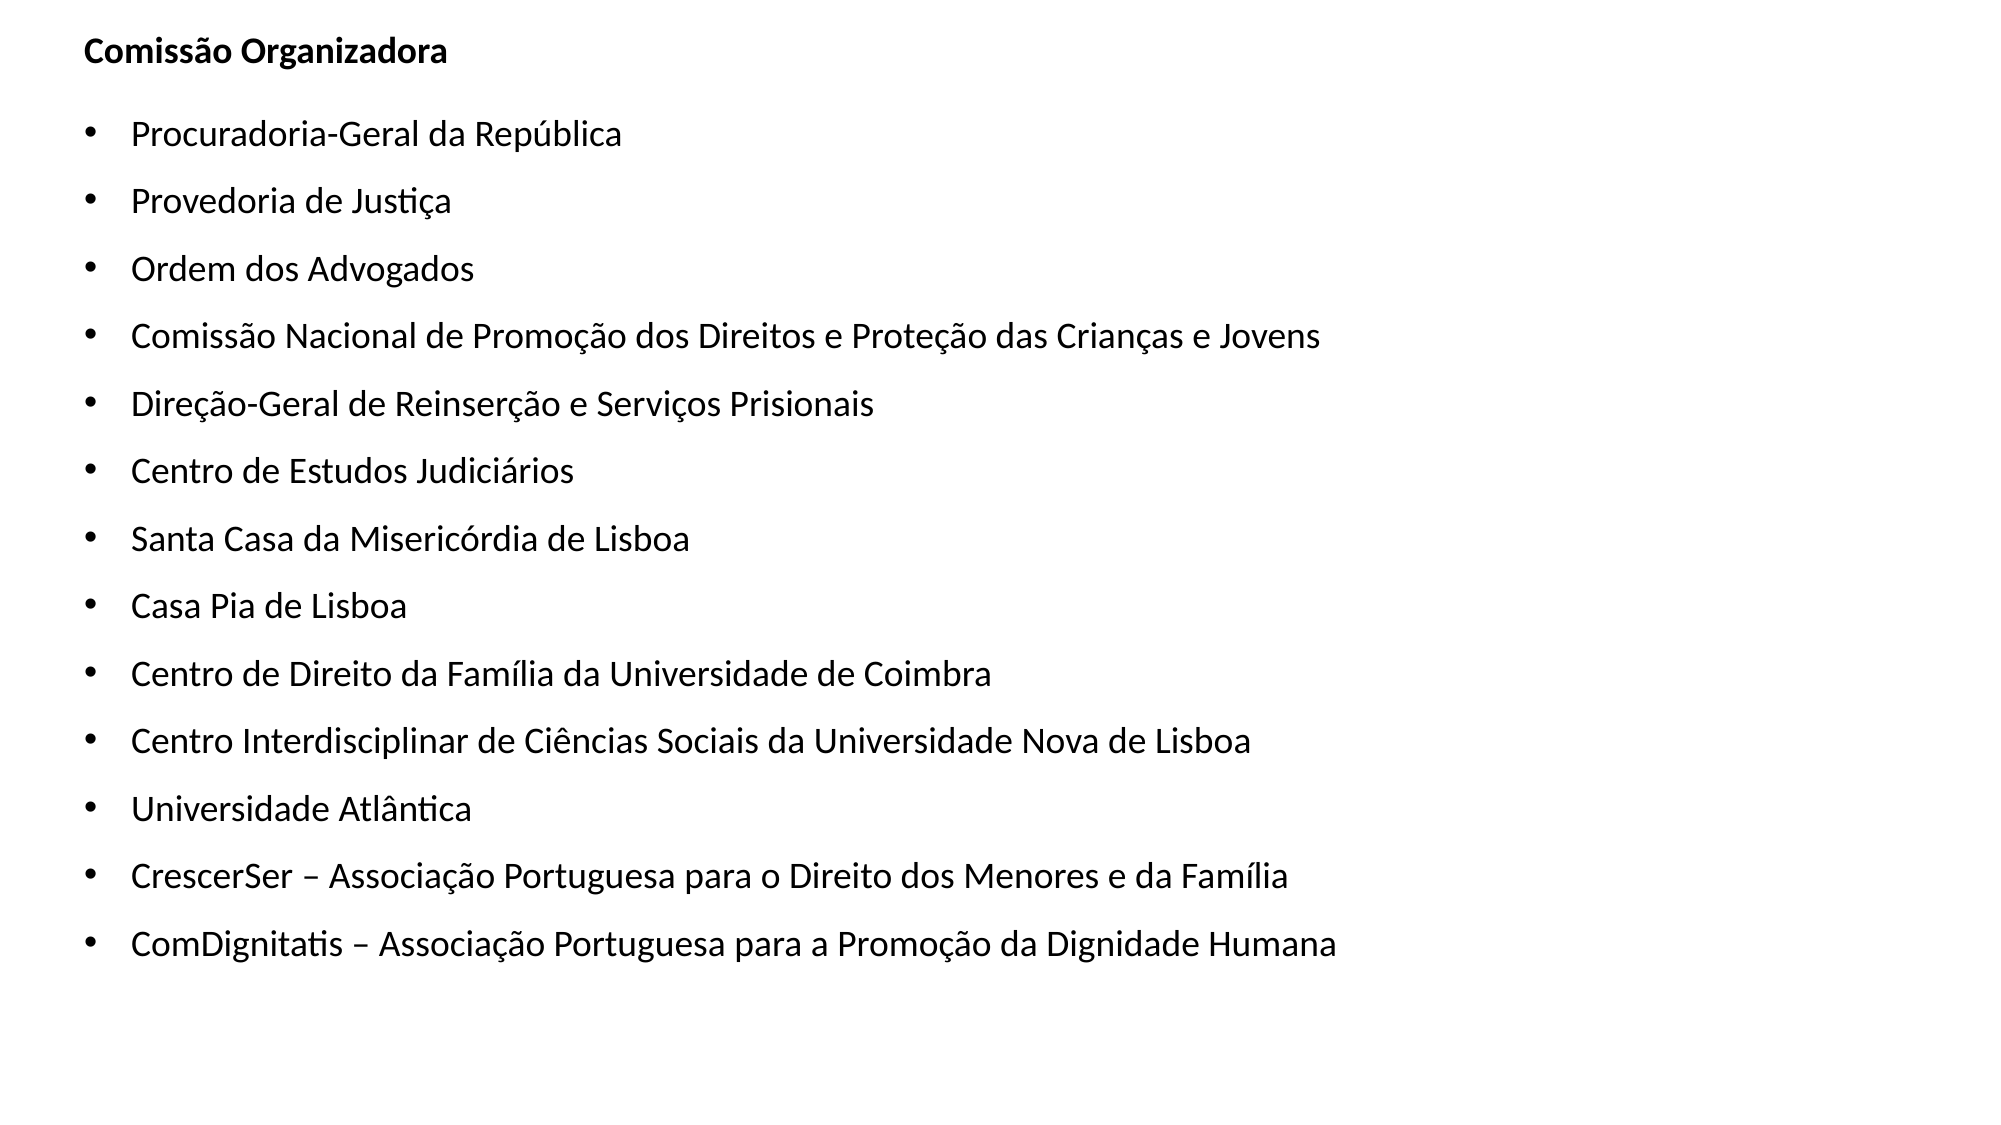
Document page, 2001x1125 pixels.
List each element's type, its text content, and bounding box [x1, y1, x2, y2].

text_box Procuradoria-Geral da República Provedoria de Justiça Ordem dos Advogados Comissão Nacional de Promoção dos Direitos e Proteção das Crianças e Jovens Direção-Geral de Reinserção e Serviços Prisionais Centro de Estudos Judiciários Santa Casa da Misericórdia de Lisboa Casa Pia de Lisboa Centro de Direito da Família da Universidade de Coimbra Centro Interdisciplinar de Ciências Sociais da Universidade Nova de Lisboa Universidade Atlântica CrescerSer – Associação Portuguesa para o Direito dos Menores e da Família ComDignitatis – Associação Portuguesa para a Promoção da Dignidade Humana [69, 78, 1892, 972]
text_box Comissão Organizadora [69, 18, 1120, 78]
